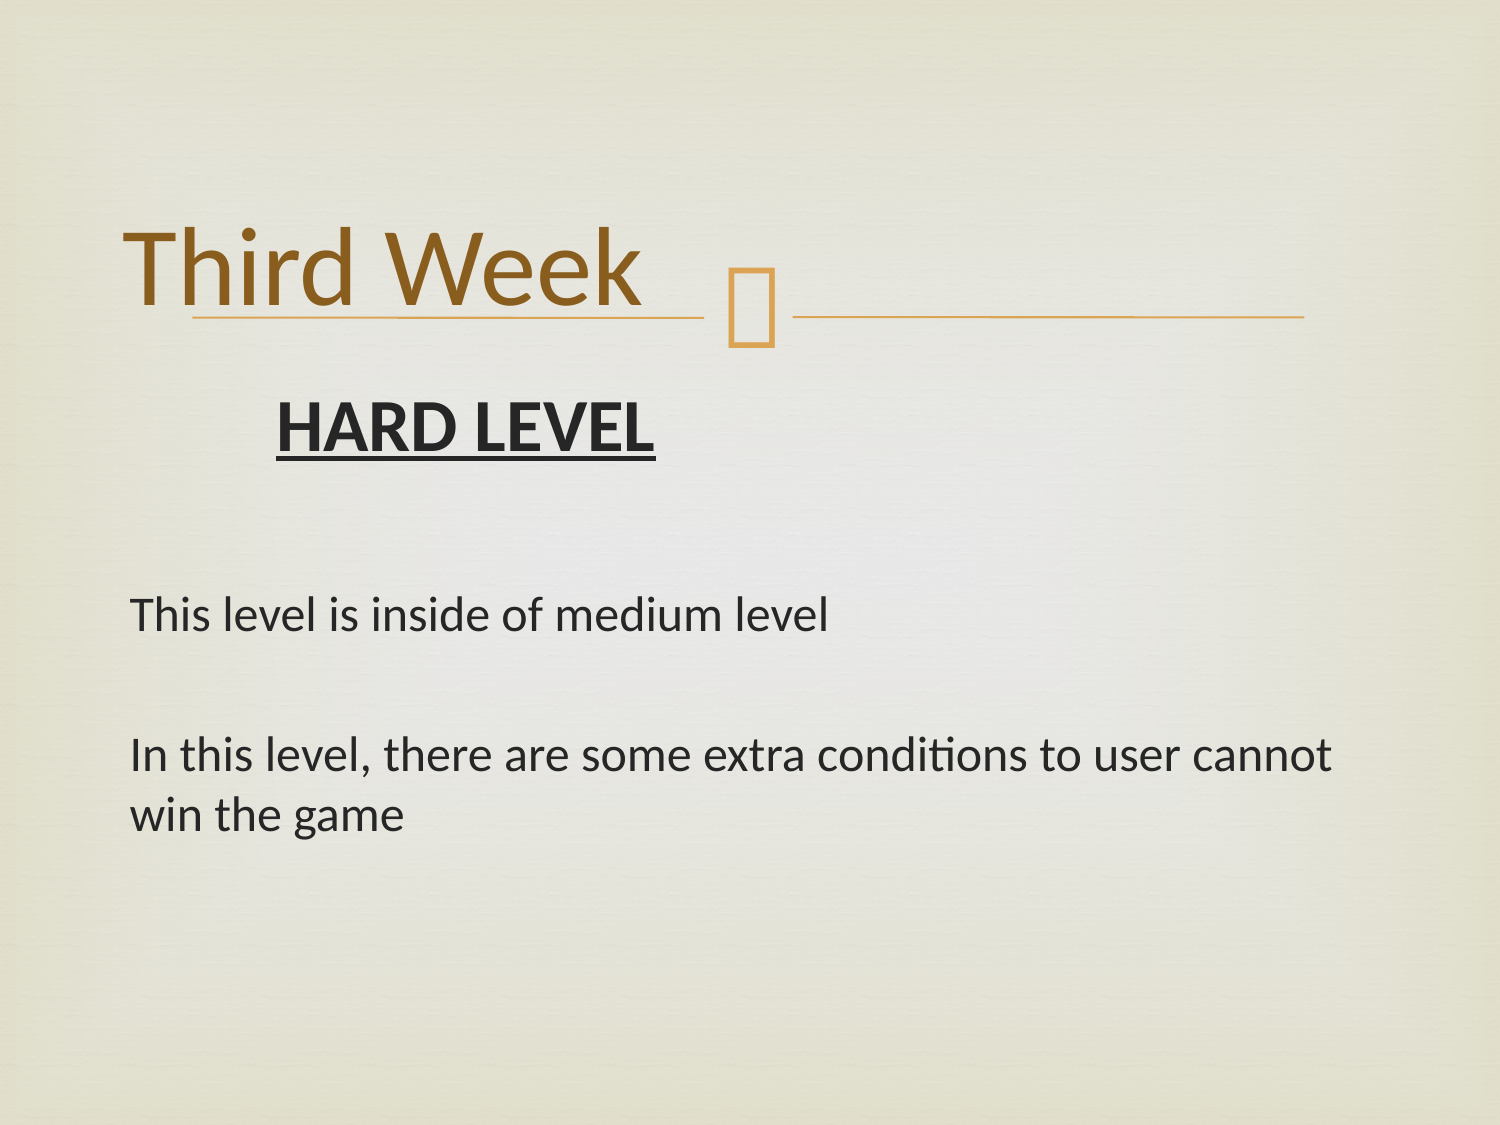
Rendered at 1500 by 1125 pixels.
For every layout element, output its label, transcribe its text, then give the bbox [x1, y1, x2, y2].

list HARD LEVEL This level is inside of medium level In this level, there are some extra conditions to user cannot win the game [114, 368, 1386, 1005]
title Third Week [0, 196, 832, 326]
